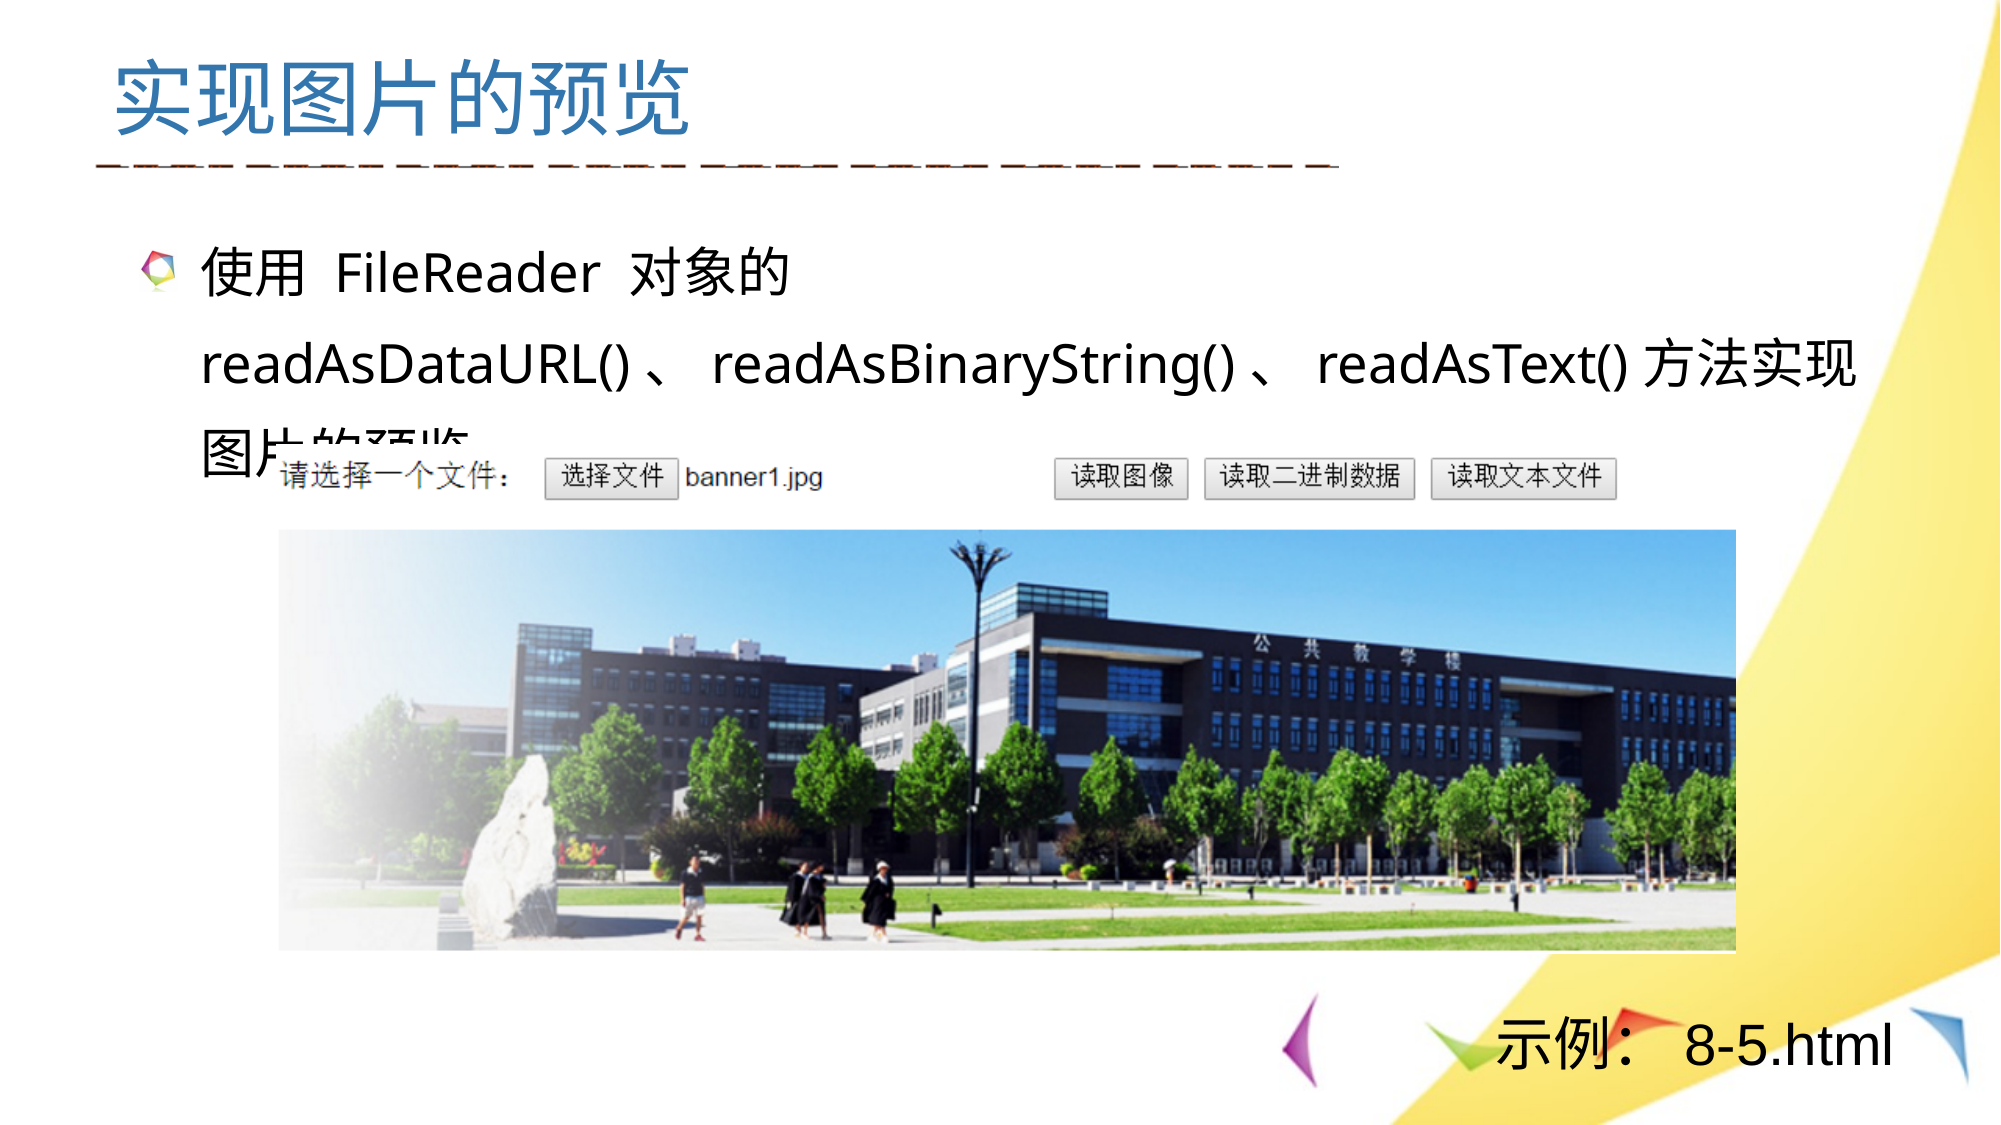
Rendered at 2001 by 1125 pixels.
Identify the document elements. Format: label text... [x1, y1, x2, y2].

list 实现图片的预览 [96, 38, 1441, 141]
list 使用 FileReader 对象的 readAsDataURL()、readAsBinaryString()、readAsText()方法实现图片的预览 [124, 204, 1899, 1047]
text_box 示例：8-5.html [1480, 999, 1910, 1085]
picture [88, 0, 2000, 1125]
picture [276, 444, 1736, 954]
picture [139, 249, 178, 292]
